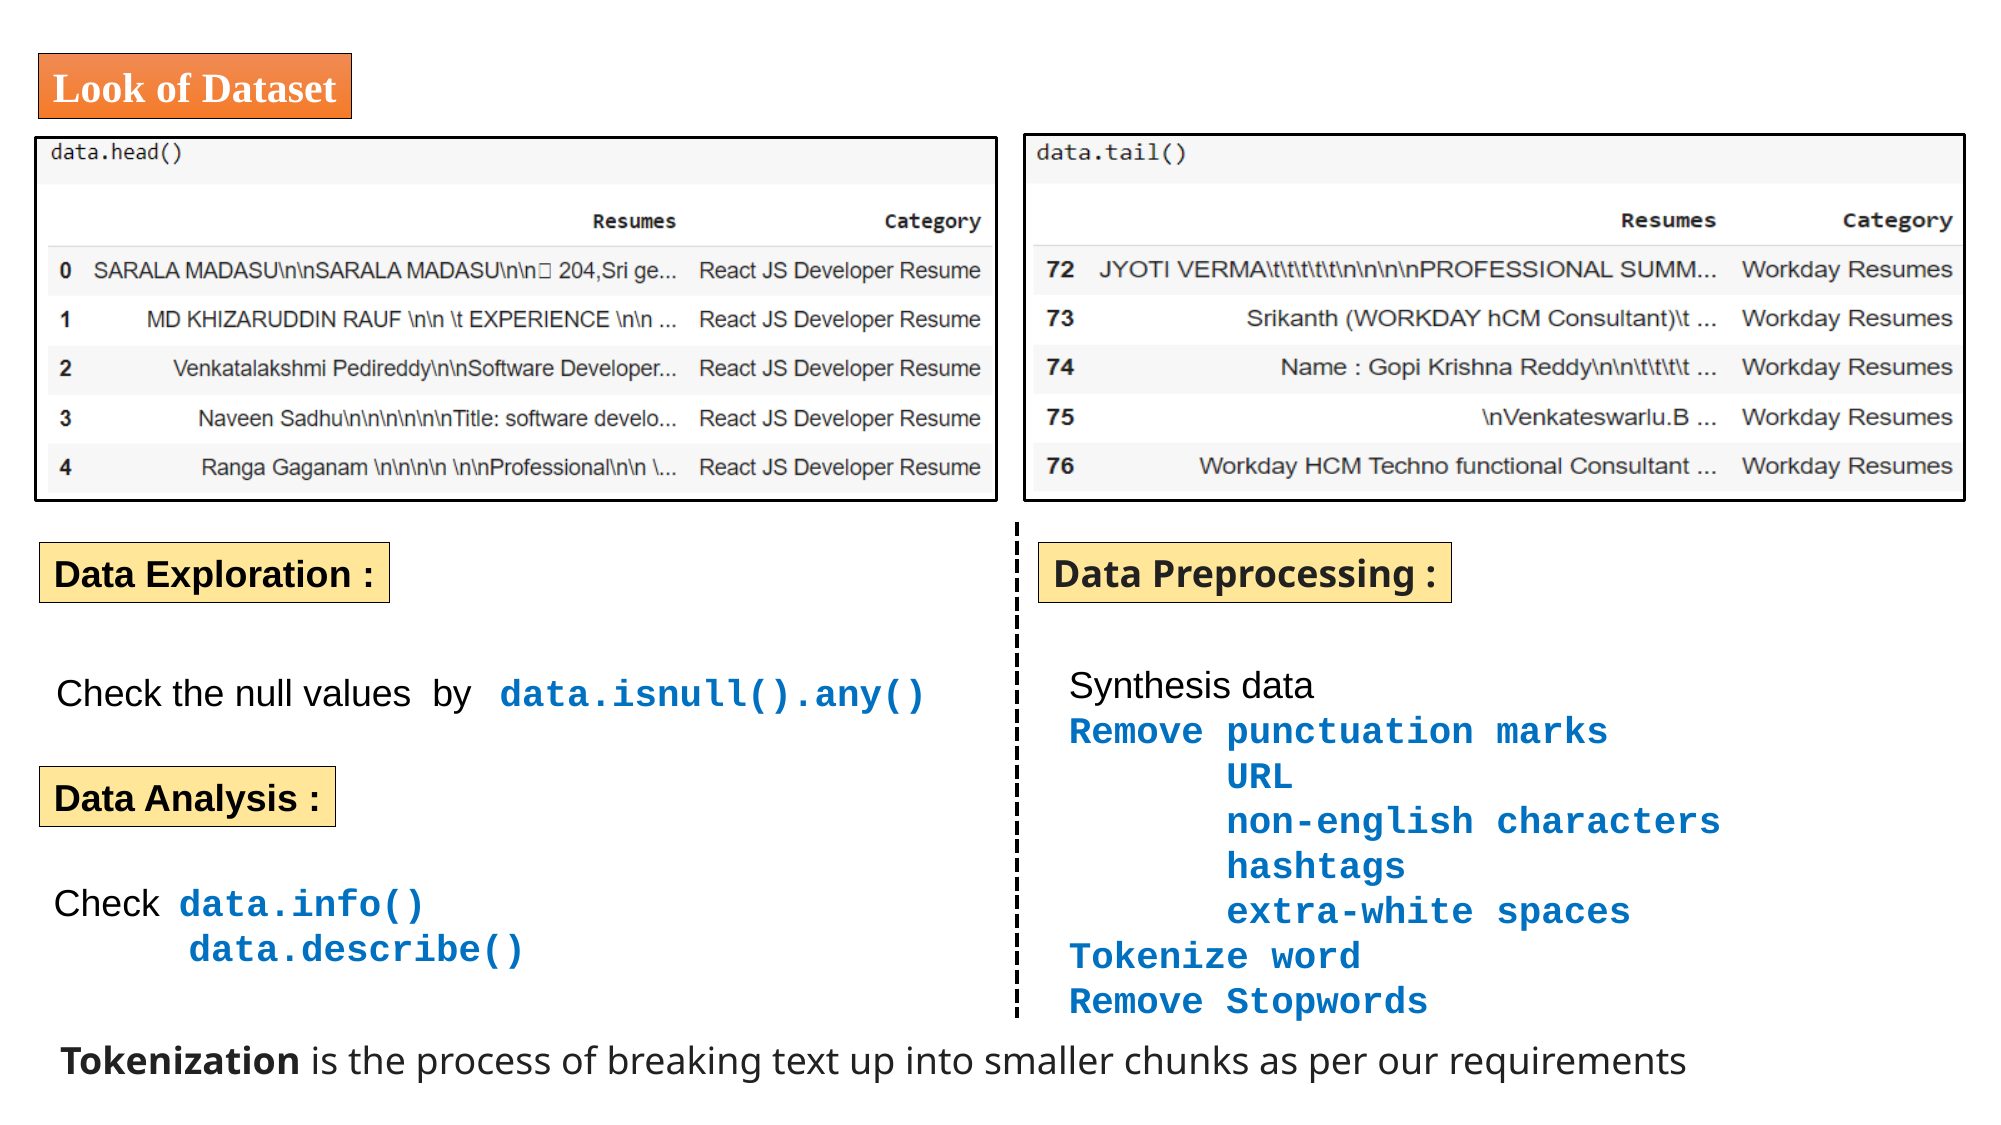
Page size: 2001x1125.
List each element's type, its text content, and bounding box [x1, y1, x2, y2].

text_box Check the null values by data.isnull().any() [41, 661, 943, 722]
text_box Look of Dataset [38, 53, 352, 119]
text_box Data Exploration : [39, 542, 390, 603]
text_box Tokenization is the process of breaking text up into smaller chunks as per our requirements [45, 1030, 1704, 1090]
picture [37, 138, 995, 499]
text_box Synthesis data Remove punctuation marks URL non-english characters hashtags extra-white spaces Tokenize word Remove Stopwords [1054, 653, 1737, 1029]
text_box Data Preprocessing : [1038, 542, 1452, 603]
picture [1025, 136, 1963, 499]
text_box Data Analysis : [39, 766, 336, 827]
text_box Check data.info() data.describe() [38, 871, 542, 976]
